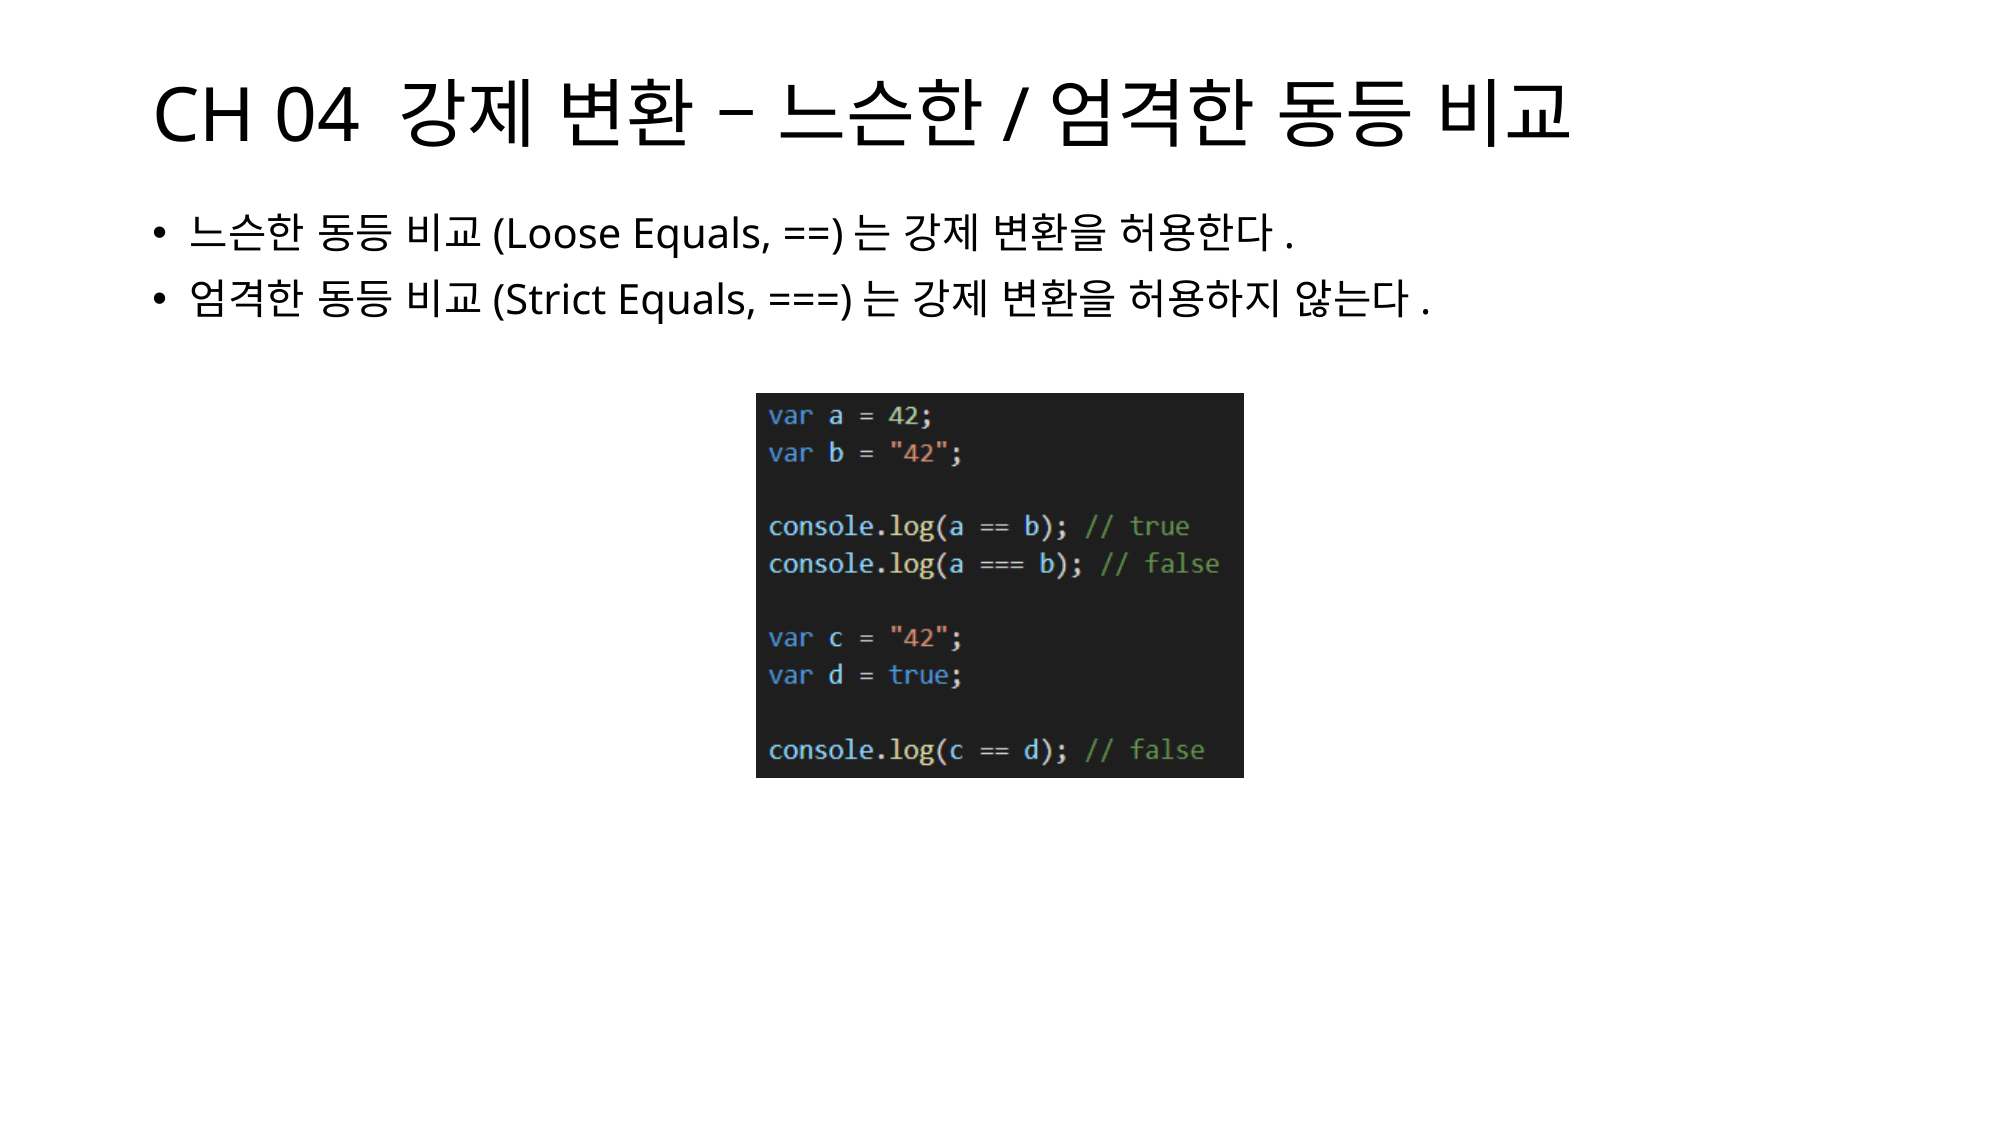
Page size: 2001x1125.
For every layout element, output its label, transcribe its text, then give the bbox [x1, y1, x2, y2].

picture [756, 393, 1244, 778]
title CH 04 강제 변환 – 느슨한/엄격한 동등 비교 [137, 59, 1863, 175]
list 느슨한 동등 비교(Loose Equals, ==)는 강제 변환을 허용한다. 엄격한 동등 비교(Strict Equals, ===)는 강제 변환을 허용하지 않는다. [137, 204, 1863, 1022]
